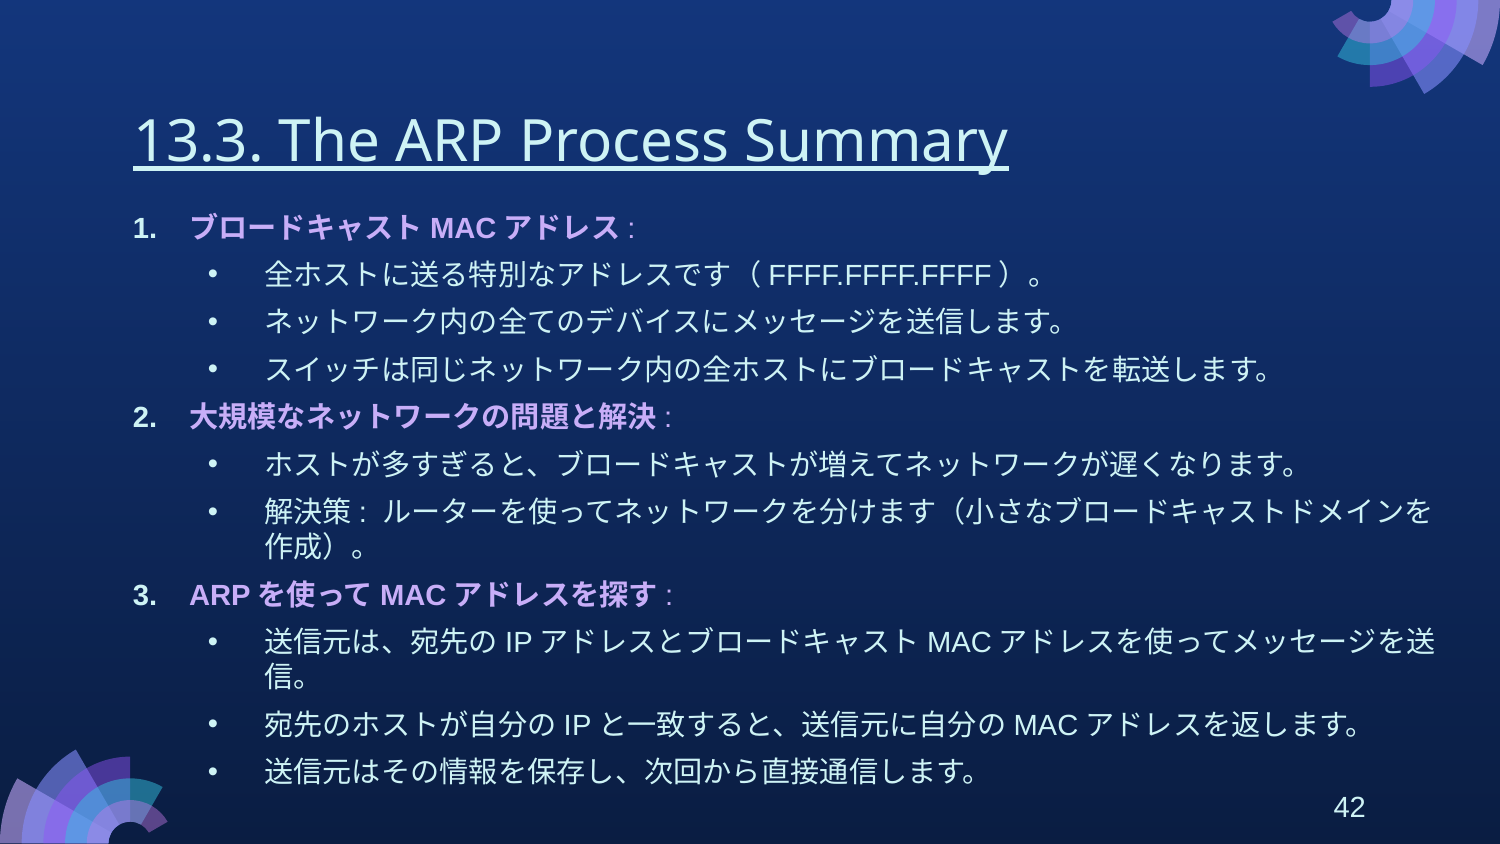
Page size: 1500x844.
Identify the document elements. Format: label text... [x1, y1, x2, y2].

text_box ブロードキャストMACアドレス: 全ホストに送る特別なアドレスです（FFFF.FFFF.FFFF）。 ネットワーク内の全てのデバイスにメッセージを送信します。 スイッチは同じネットワーク内の全ホストにブロードキャストを転送します。 大規模なネットワークの問題と解決: ホストが多すぎると、ブロードキャストが増えてネットワークが遅くなります。 解決策: ルーターを使ってネットワークを分けます（小さなブロードキャストドメインを作成）。 ARPを使ってMACアドレスを探す: 送信元は、宛先のIPアドレスとブロードキャストMACアドレスを使ってメッセージを送信。 宛先のホストが自分のIPと一致すると、送信元に自分のMACアドレスを返します。 送信元はその情報を保存し、次回から直接通信します。 [118, 201, 1469, 839]
text_box 42 [874, 780, 1381, 826]
title 13.3. The ARP Process Summary [118, 88, 1382, 183]
